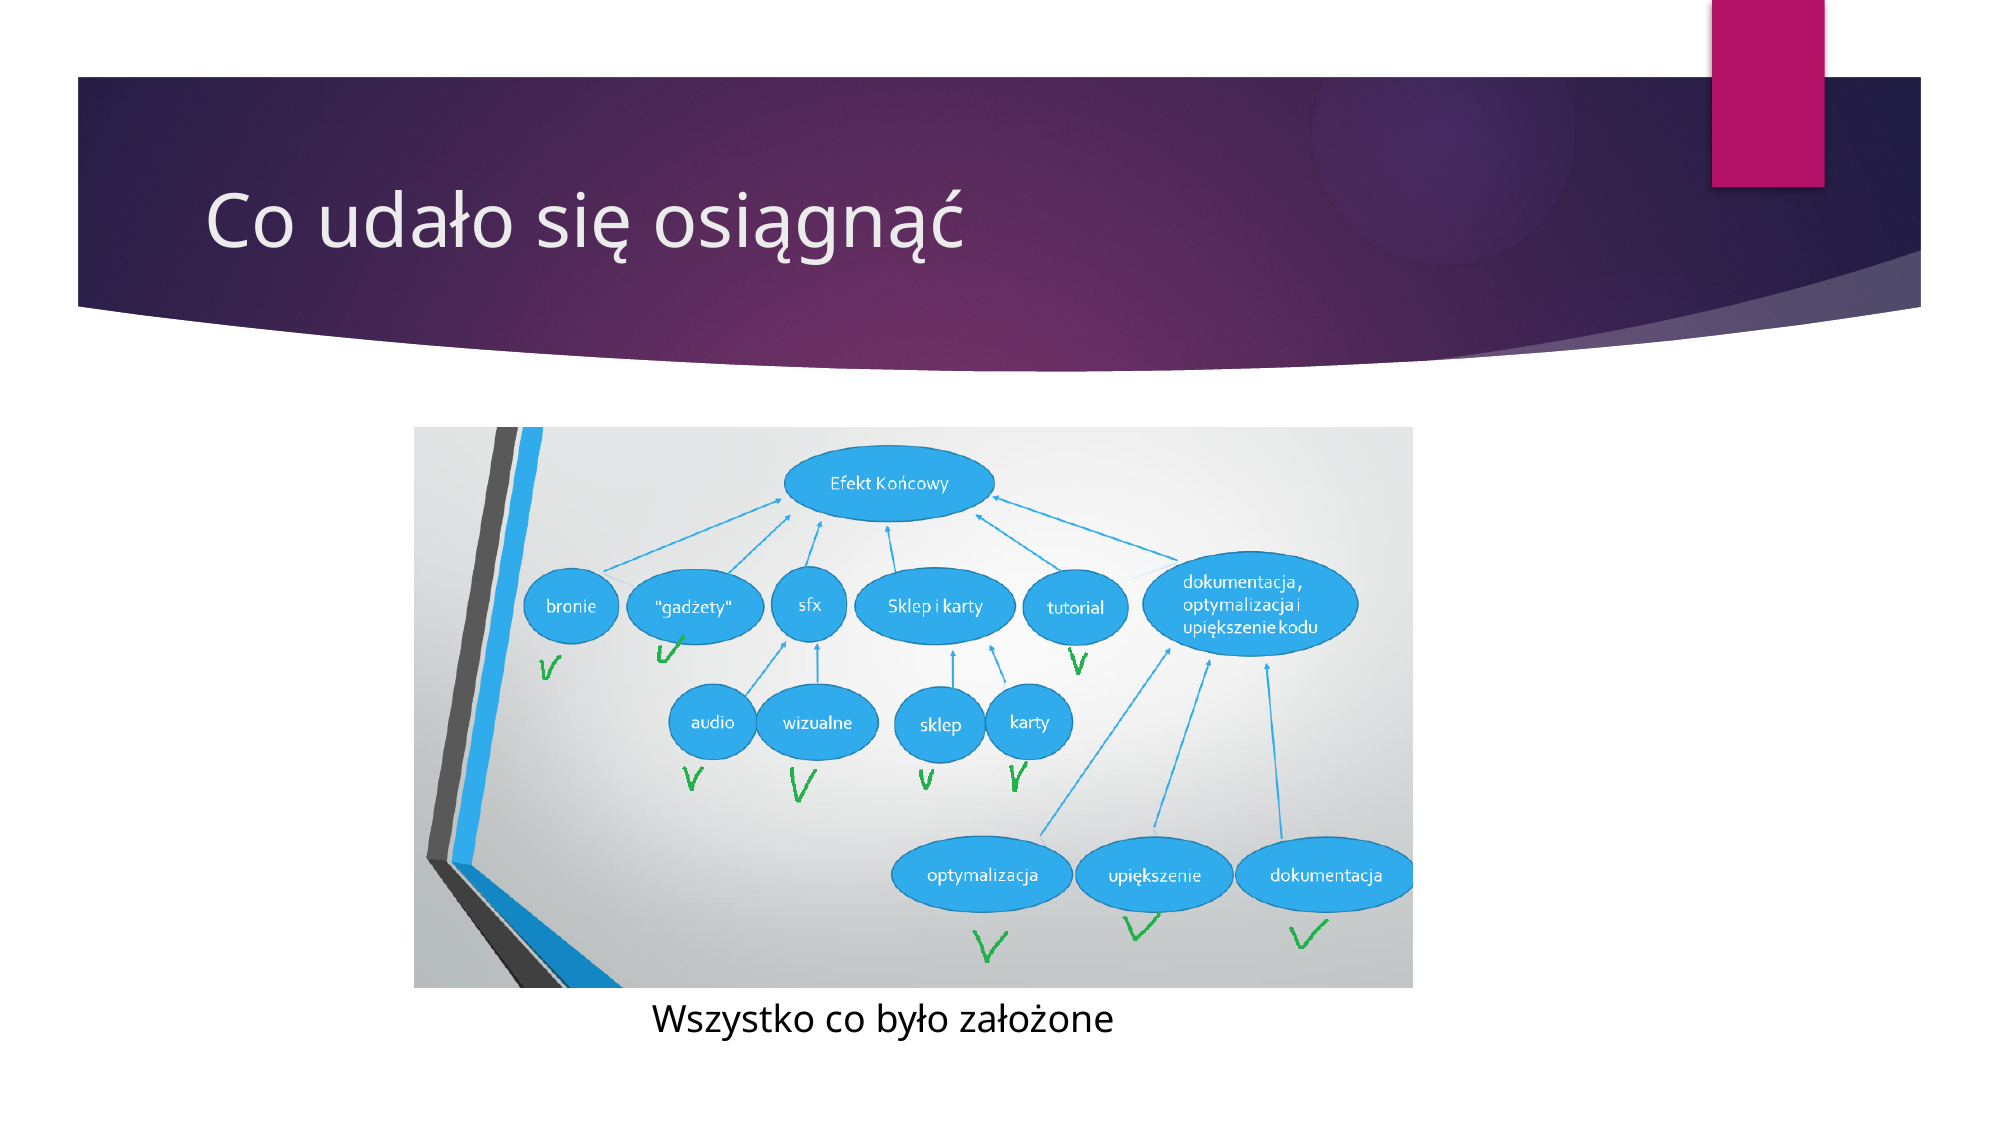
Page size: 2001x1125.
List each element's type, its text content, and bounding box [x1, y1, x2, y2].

text_box Wszystko co było założone [636, 996, 1189, 1048]
title Co udało się osiągnąć [189, 159, 1627, 276]
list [414, 426, 1413, 988]
